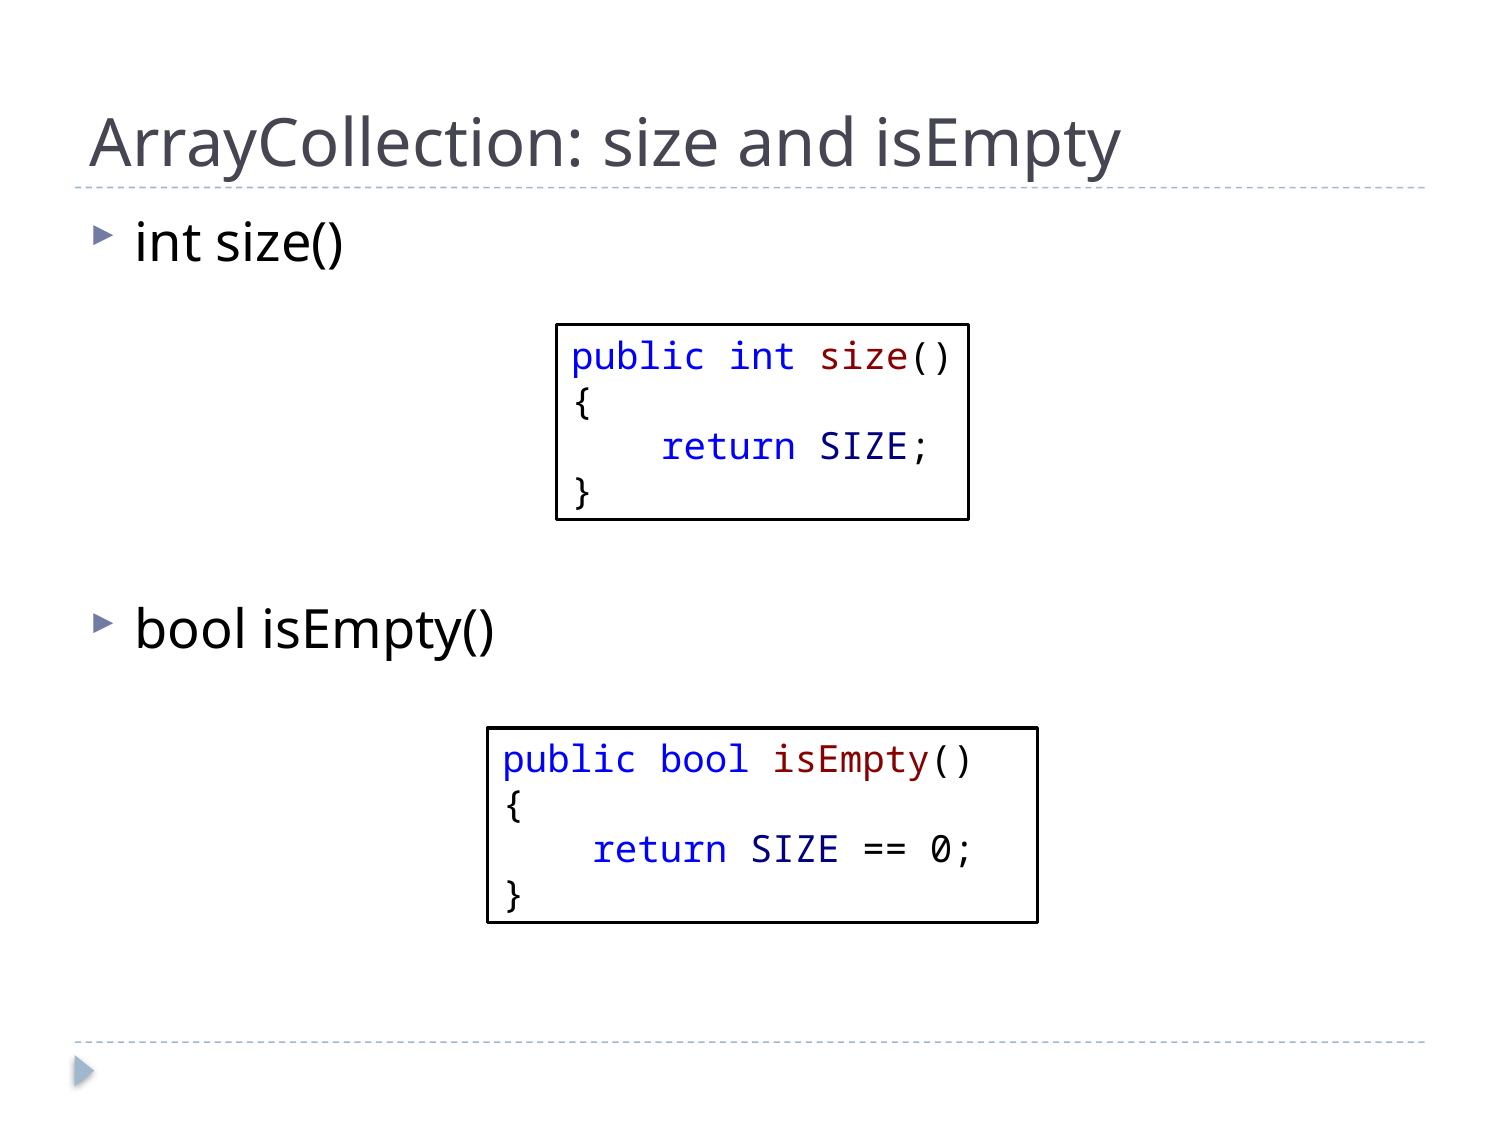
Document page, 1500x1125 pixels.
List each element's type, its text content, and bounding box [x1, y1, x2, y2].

text_box public int size() { return SIZE; } [555, 323, 970, 521]
list int size() bool isEmpty() [75, 200, 1425, 1010]
text_box public bool isEmpty() { return SIZE == 0; } [486, 726, 1039, 924]
title ArrayCollection: size and isEmpty [75, 24, 1425, 188]
